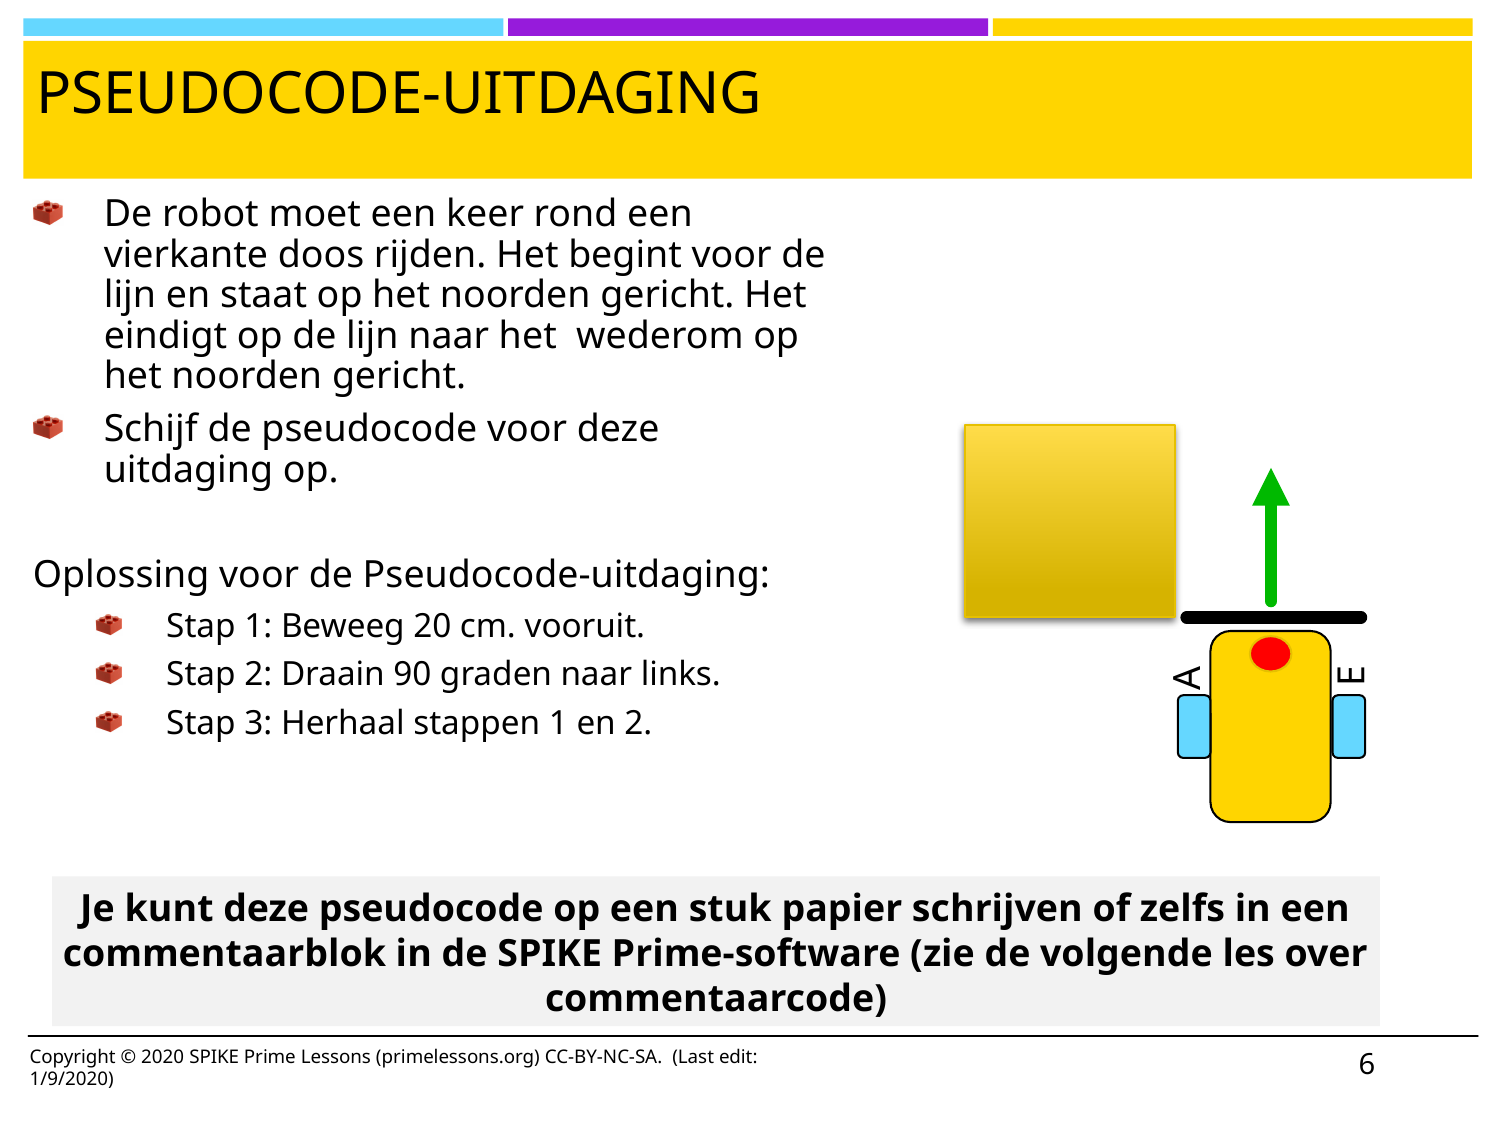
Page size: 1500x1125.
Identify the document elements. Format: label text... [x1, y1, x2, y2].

list De robot moet een keer rond een vierkante doos rijden. Het begint voor de lijn en staat op het noorden gericht. Het eindigt op de lijn naar het wederom op het noorden gericht. Schijf de pseudocode voor deze uitdaging op. Oplossing voor de Pseudocode-uitdaging: Stap 1: Beweeg 20 cm. vooruit. Stap 2: Draain 90 graden naar links. Stap 3: Herhaal stappen 1 en 2. [24, 186, 847, 715]
text_box [1264, 467, 1278, 602]
title Pseudocode-uitdaging [28, 47, 1465, 173]
picture [95, 710, 123, 733]
picture [32, 199, 64, 226]
slide_number 6 [1350, 1037, 1384, 1087]
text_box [1154, 630, 1379, 823]
picture [95, 613, 123, 636]
picture [95, 661, 123, 685]
text_box Copyright © 2020 SPIKE Prime Lessons (primelessons.org) CC-BY-NC-SA. (Last edit: 1/9/2020) [22, 1036, 806, 1097]
text_box Je kunt deze pseudocode op een stuk papier schrijven of zelfs in een commentaarblok in de SPIKE Prime-software (zie de volgende les over commentaarcode) [52, 876, 1380, 1027]
text_box [964, 425, 1175, 618]
picture [32, 414, 64, 440]
